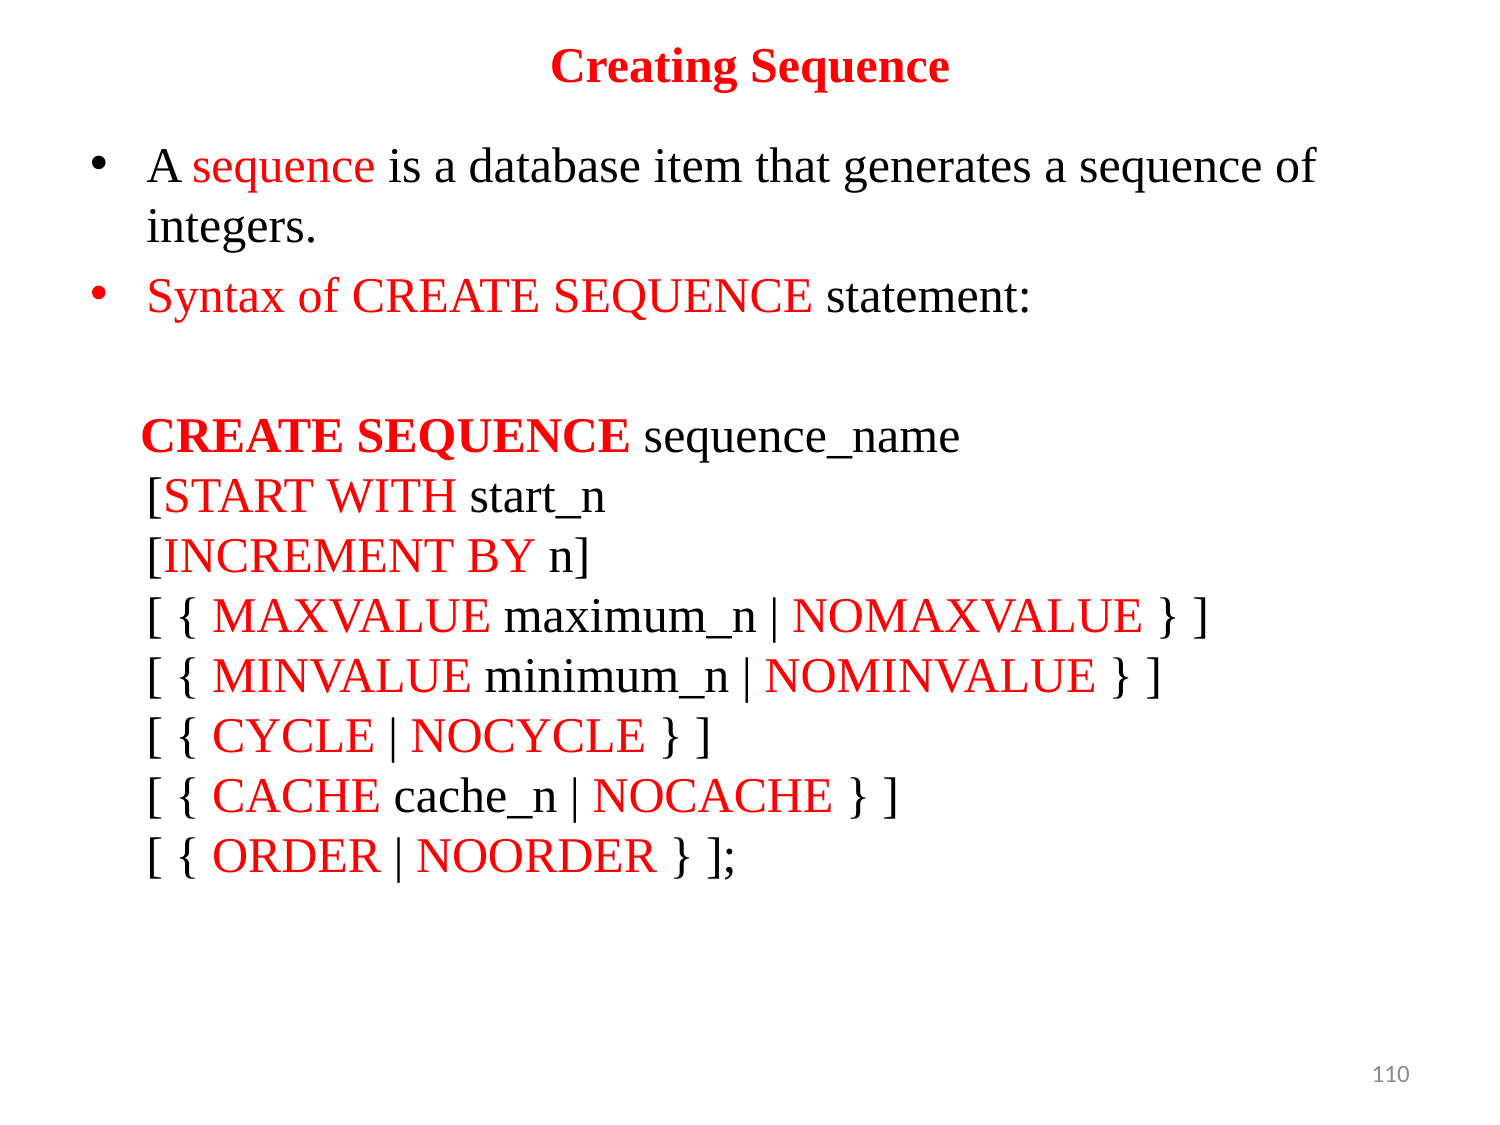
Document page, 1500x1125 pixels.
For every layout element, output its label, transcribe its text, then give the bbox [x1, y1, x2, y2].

list A sequence is a database item that generates a sequence of integers. Syntax of CREATE SEQUENCE statement: CREATE SEQUENCE sequence_name [START WITH start_n [INCREMENT BY n] [ { MAXVALUE maximum_n | NOMAXVALUE } ] [ { MINVALUE minimum_n | NOMINVALUE } ] [ { CYCLE | NOCYCLE } ] [ { CACHE cache_n | NOCACHE } ] [ { ORDER | NOORDER } ]; [75, 125, 1425, 1075]
slide_number 110 [1074, 1042, 1425, 1103]
title Creating Sequence [75, 24, 1425, 100]
